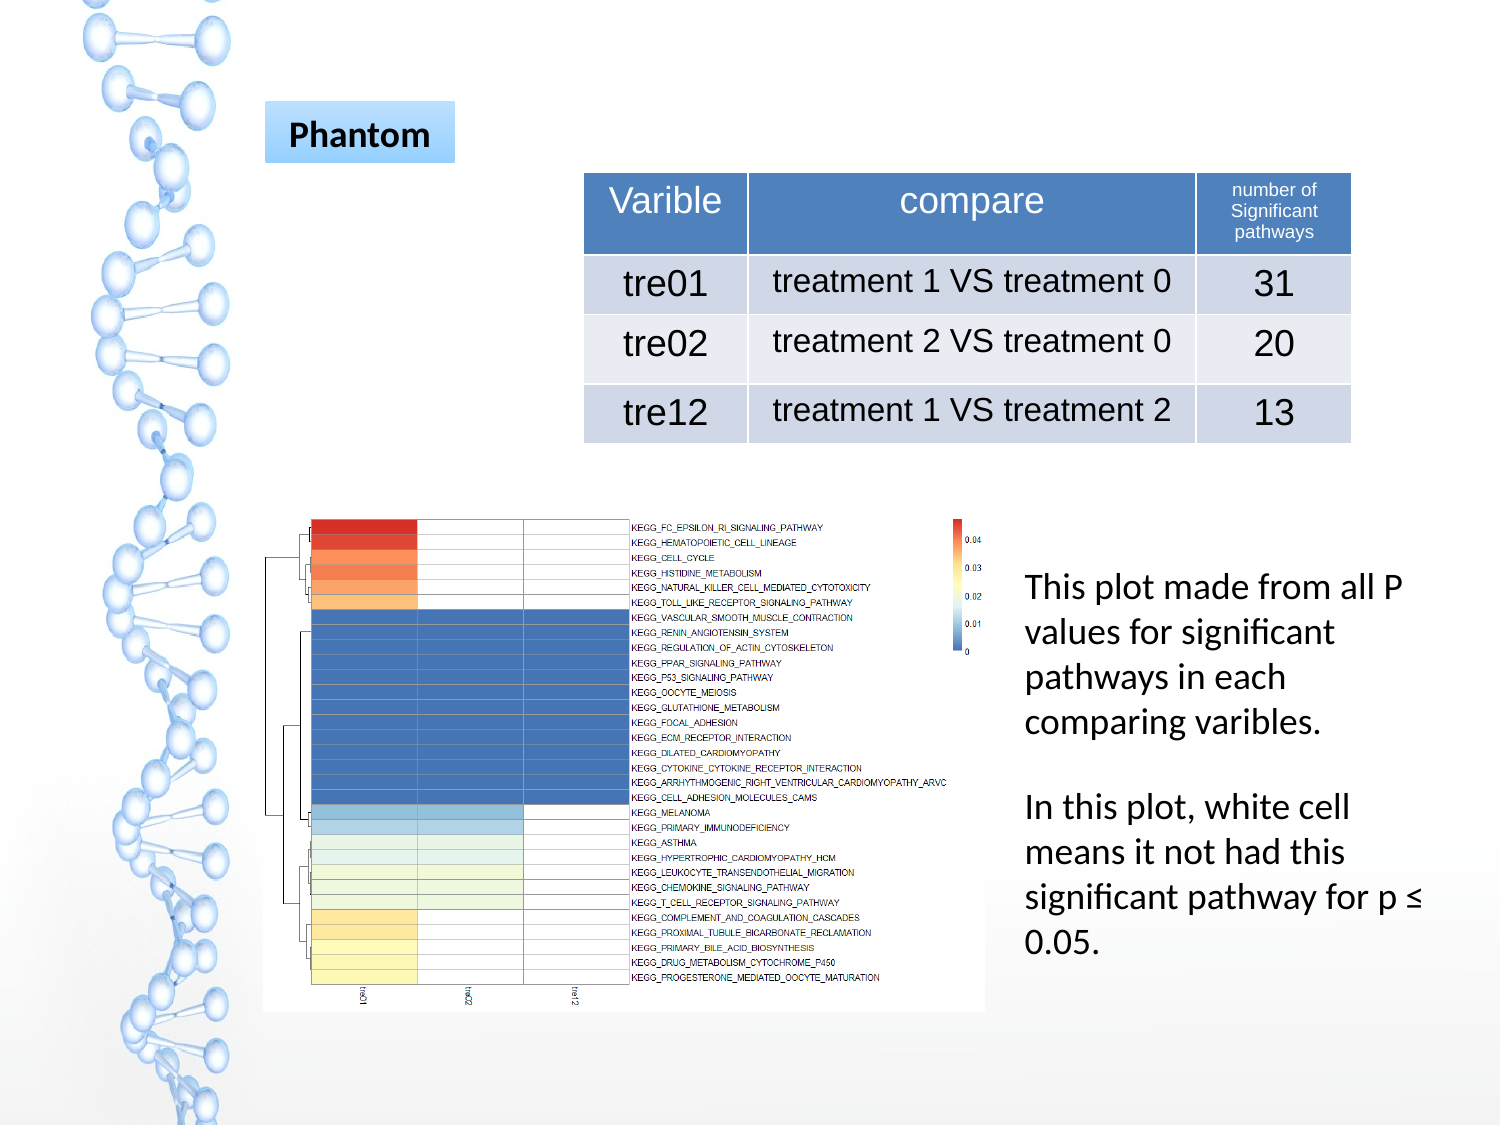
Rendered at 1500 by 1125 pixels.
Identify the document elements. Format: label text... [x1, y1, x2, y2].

text_box Phantom [264, 100, 457, 164]
table_cell 13 [1197, 385, 1351, 443]
table_cell tre12 [584, 385, 747, 443]
table_header compare [749, 173, 1195, 254]
table_cell tre01 [584, 256, 747, 314]
table_header Varible [584, 173, 747, 254]
text_box In this plot, white cell means it not had this significant pathway for p ≤ 0.05. [1009, 775, 1465, 970]
table_cell 31 [1197, 256, 1351, 314]
table_cell tre02 [584, 315, 747, 383]
picture [0, 0, 1500, 1125]
text_box This plot made from all P values for significant pathways in each comparing varibles. [1009, 554, 1459, 750]
table_cell treatment 1 VS treatment 0 [749, 256, 1195, 314]
table_header number of Significant pathways [1197, 173, 1351, 254]
table_cell treatment 2 VS treatment 0 [749, 315, 1195, 383]
table_cell 20 [1197, 315, 1351, 383]
table_cell treatment 1 VS treatment 2 [749, 385, 1195, 443]
